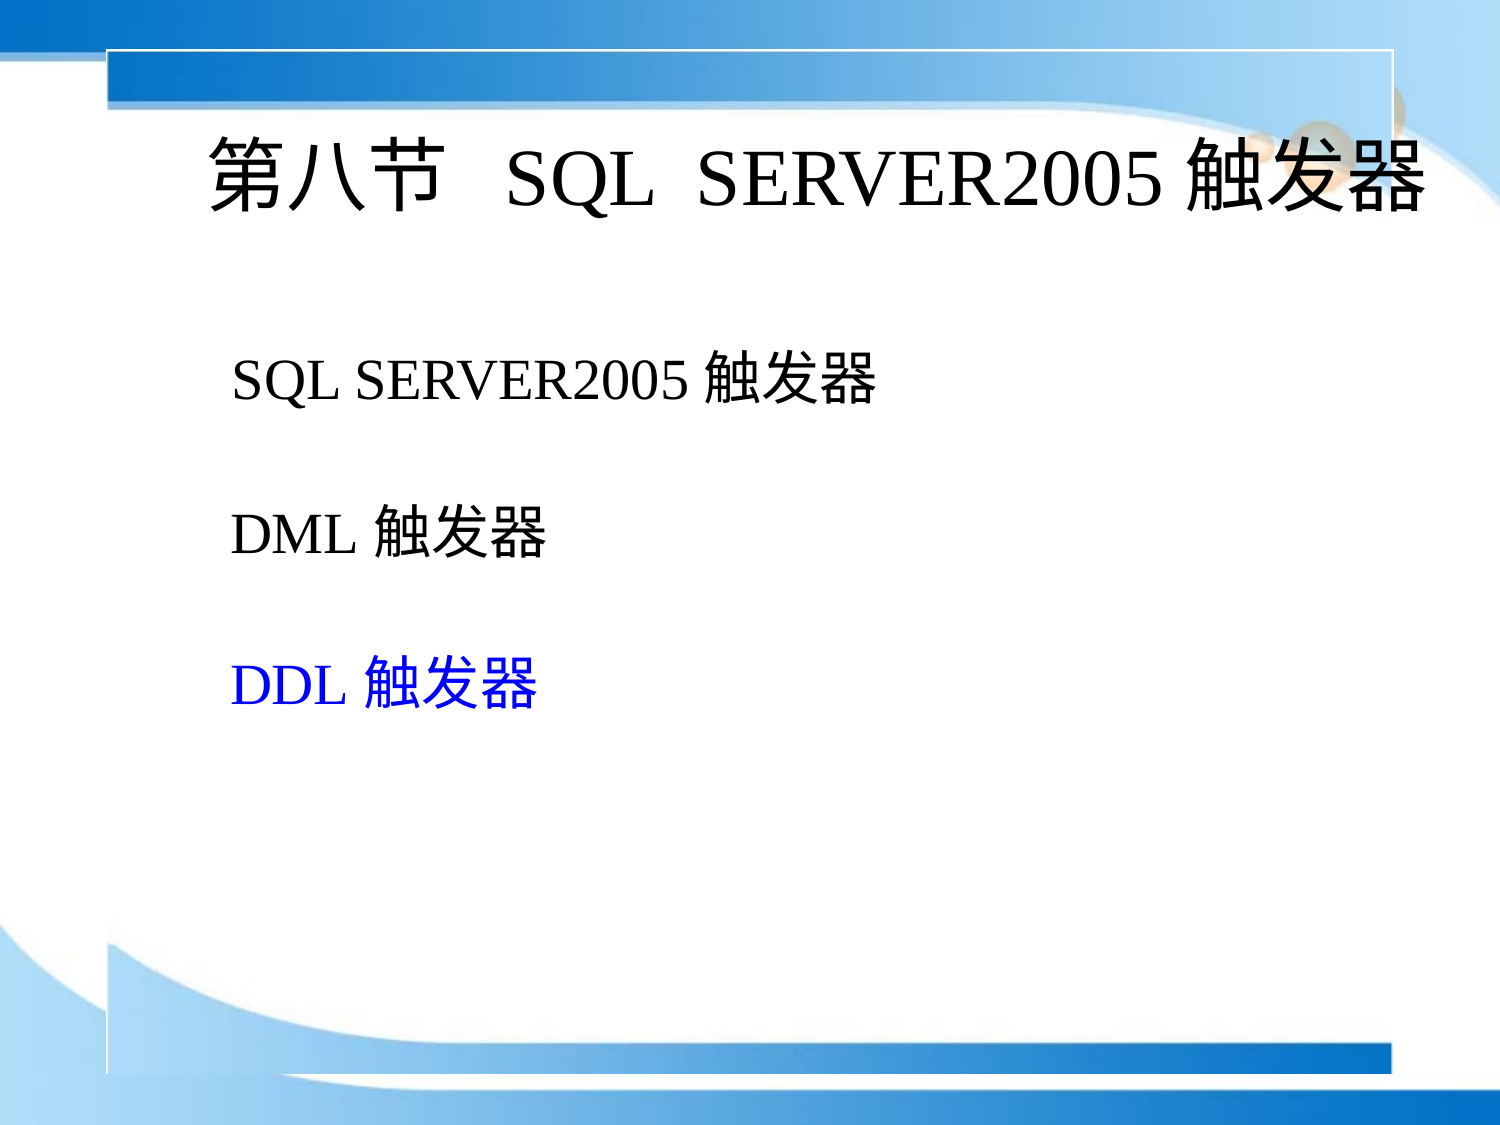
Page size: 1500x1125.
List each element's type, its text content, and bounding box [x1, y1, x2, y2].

text_box 第八节 SQL SERVER2005触发器 [1398, 143, 1428, 229]
picture [0, 0, 1500, 1125]
